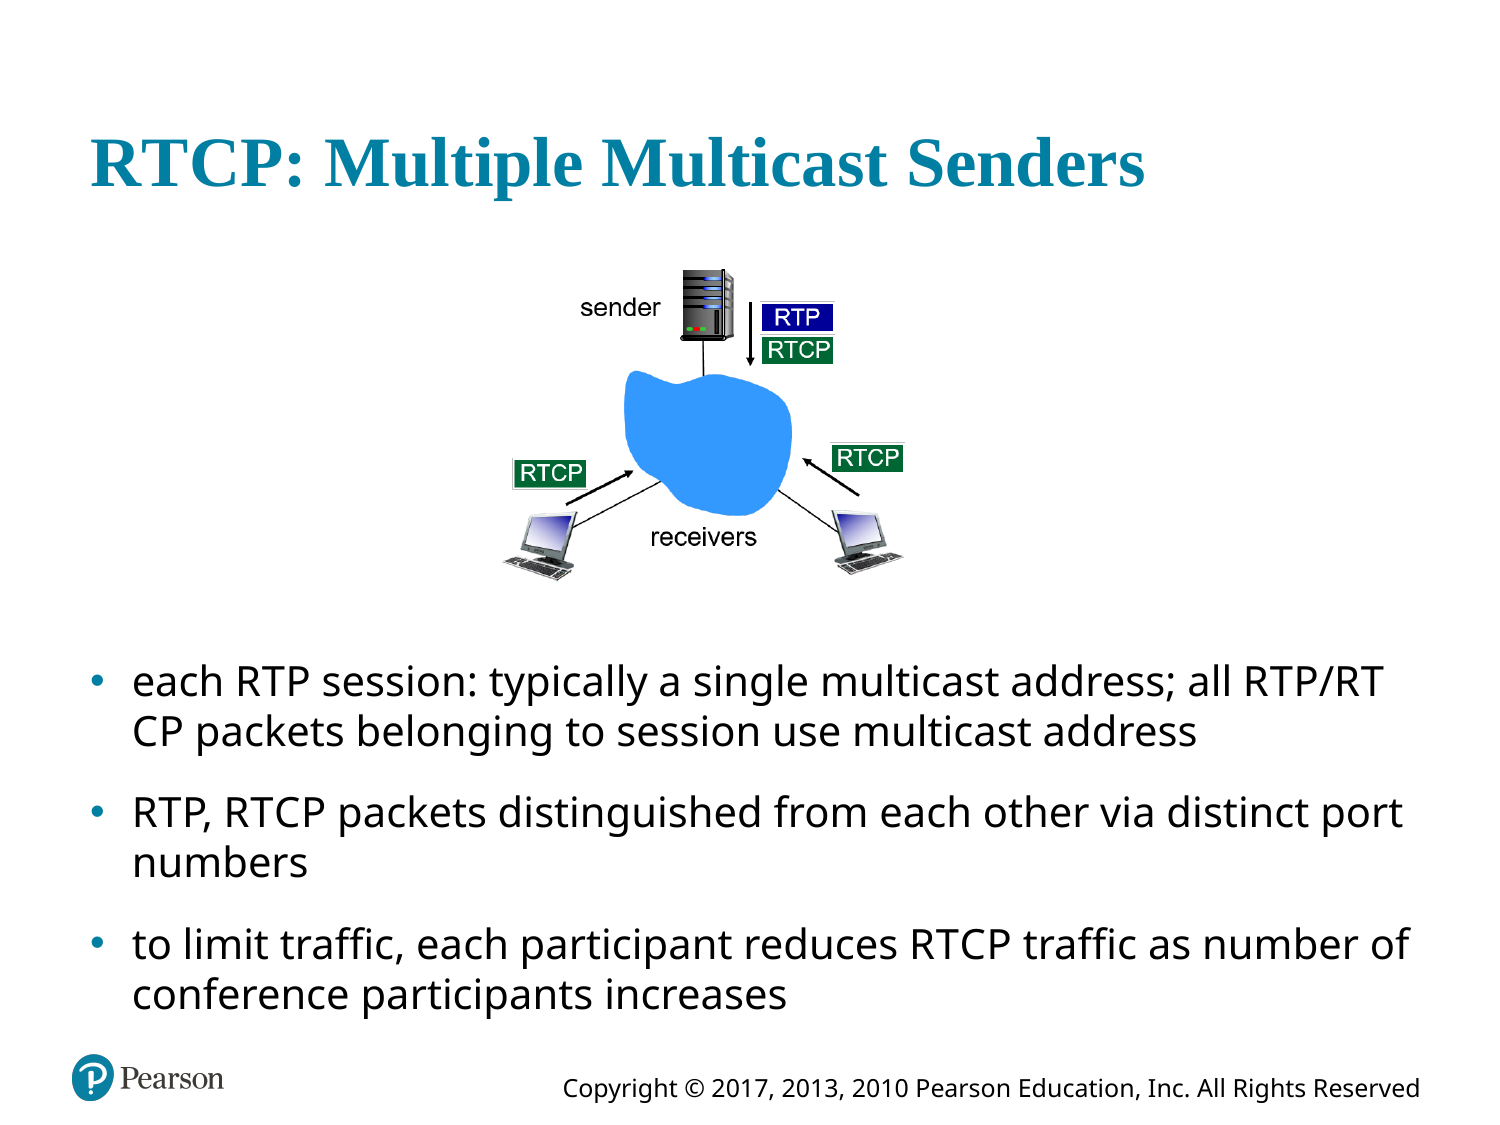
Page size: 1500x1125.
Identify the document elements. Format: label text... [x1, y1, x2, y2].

picture [484, 269, 1016, 587]
title R T C P: Multiple Multicast Senders [75, 0, 1425, 216]
list each R T P session: typically a single multicast address; all R T P/R T C P packets belonging to session use multicast address R T P, R T C P packets distinguished from each other via distinct port numbers to limit traffic, each participant reduces R T C P traffic as number of conference participants increases [75, 639, 1425, 1125]
